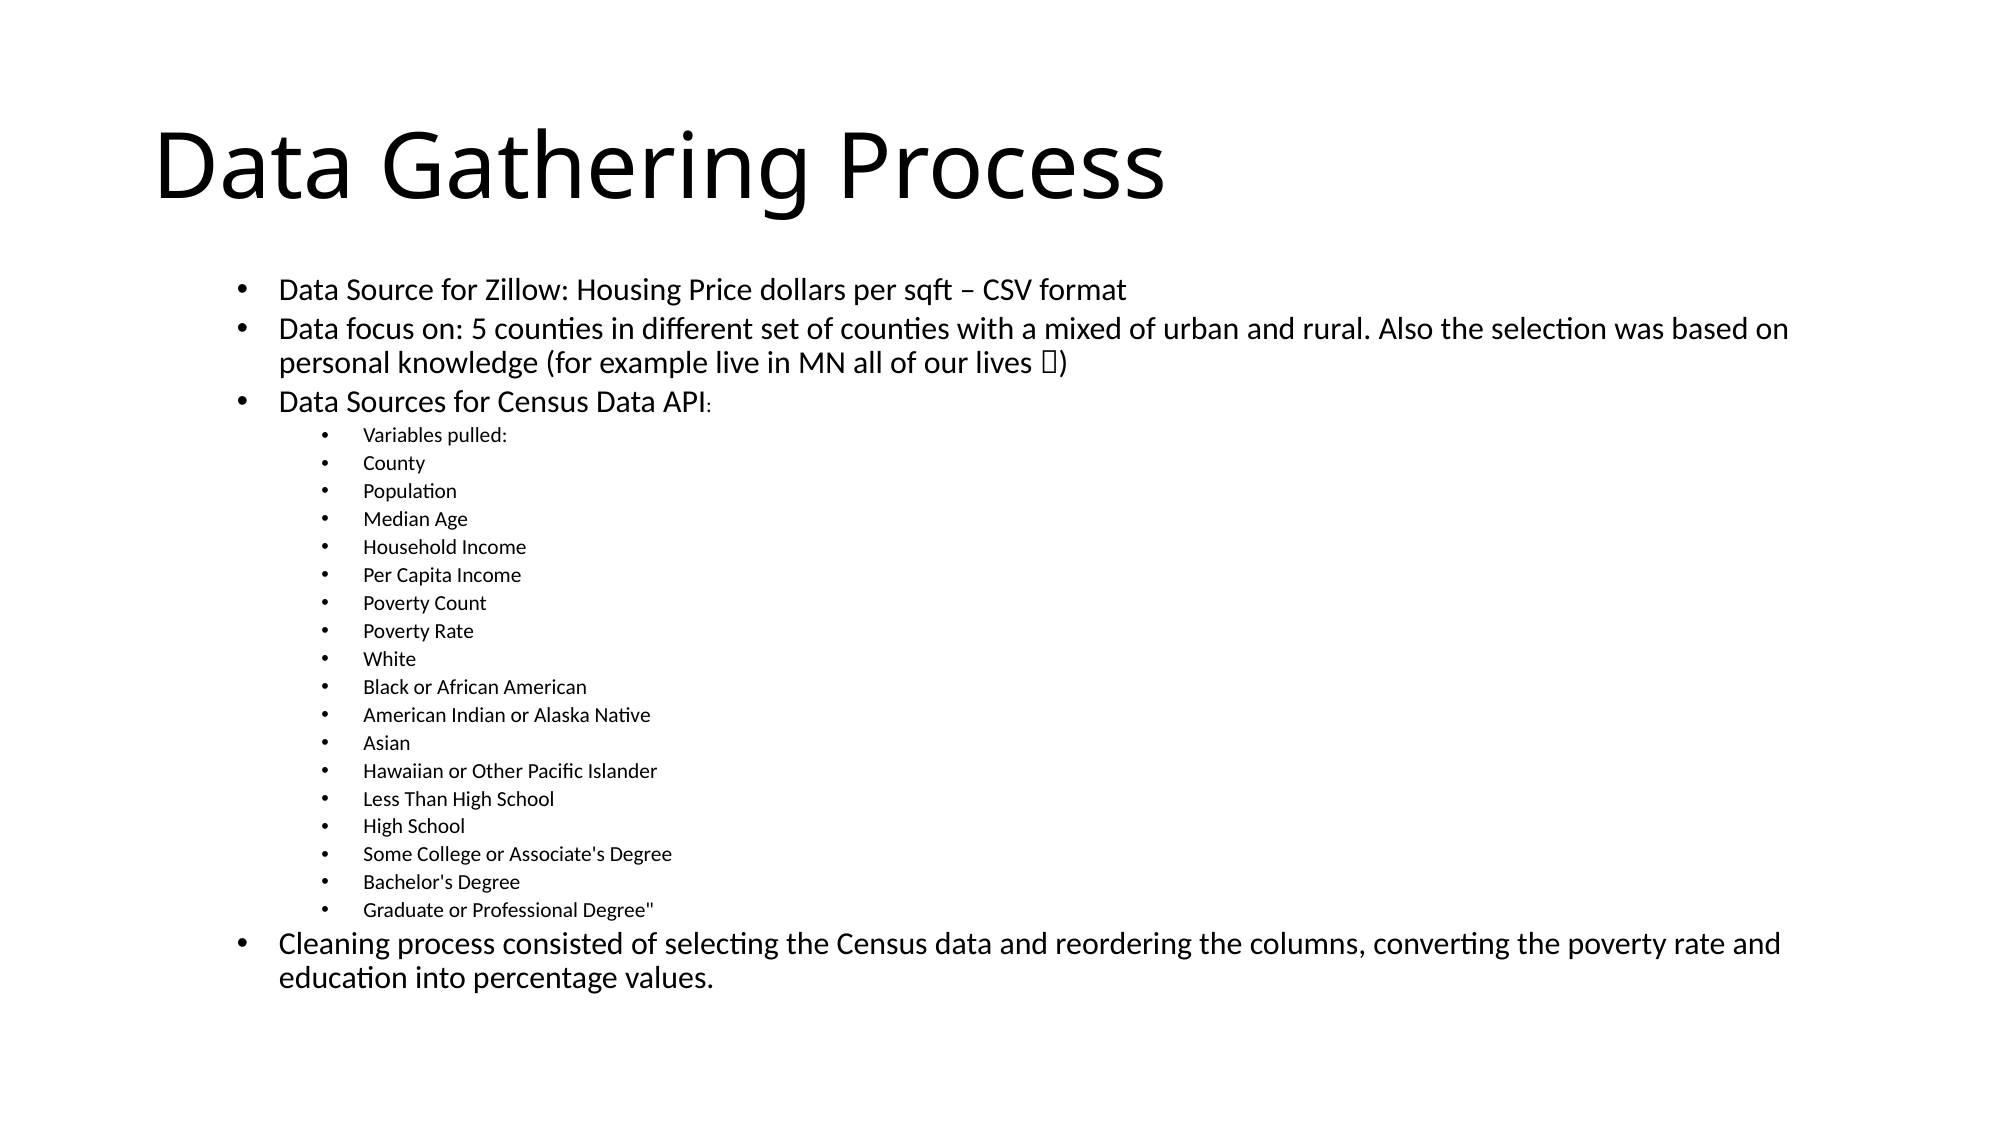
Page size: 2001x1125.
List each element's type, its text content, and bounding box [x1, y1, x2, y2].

title Data Gathering Process [137, 59, 1863, 265]
list Data Source for Zillow: Housing Price dollars per sqft – CSV format Data focus on: 5 counties in different set of counties with a mixed of urban and rural. Also the selection was based on personal knowledge (for example live in MN all of our lives ) Data Sources for Census Data API: Variables pulled: County Population Median Age Household Income Per Capita Income Poverty Count Poverty Rate White Black or African American American Indian or Alaska Native Asian Hawaiian or Other Pacific Islander Less Than High School High School Some College or Associate's Degree Bachelor's Degree Graduate or Professional Degree" Cleaning process consisted of selecting the Census data and reordering the columns, converting the poverty rate and education into percentage values. [137, 265, 1863, 1014]
